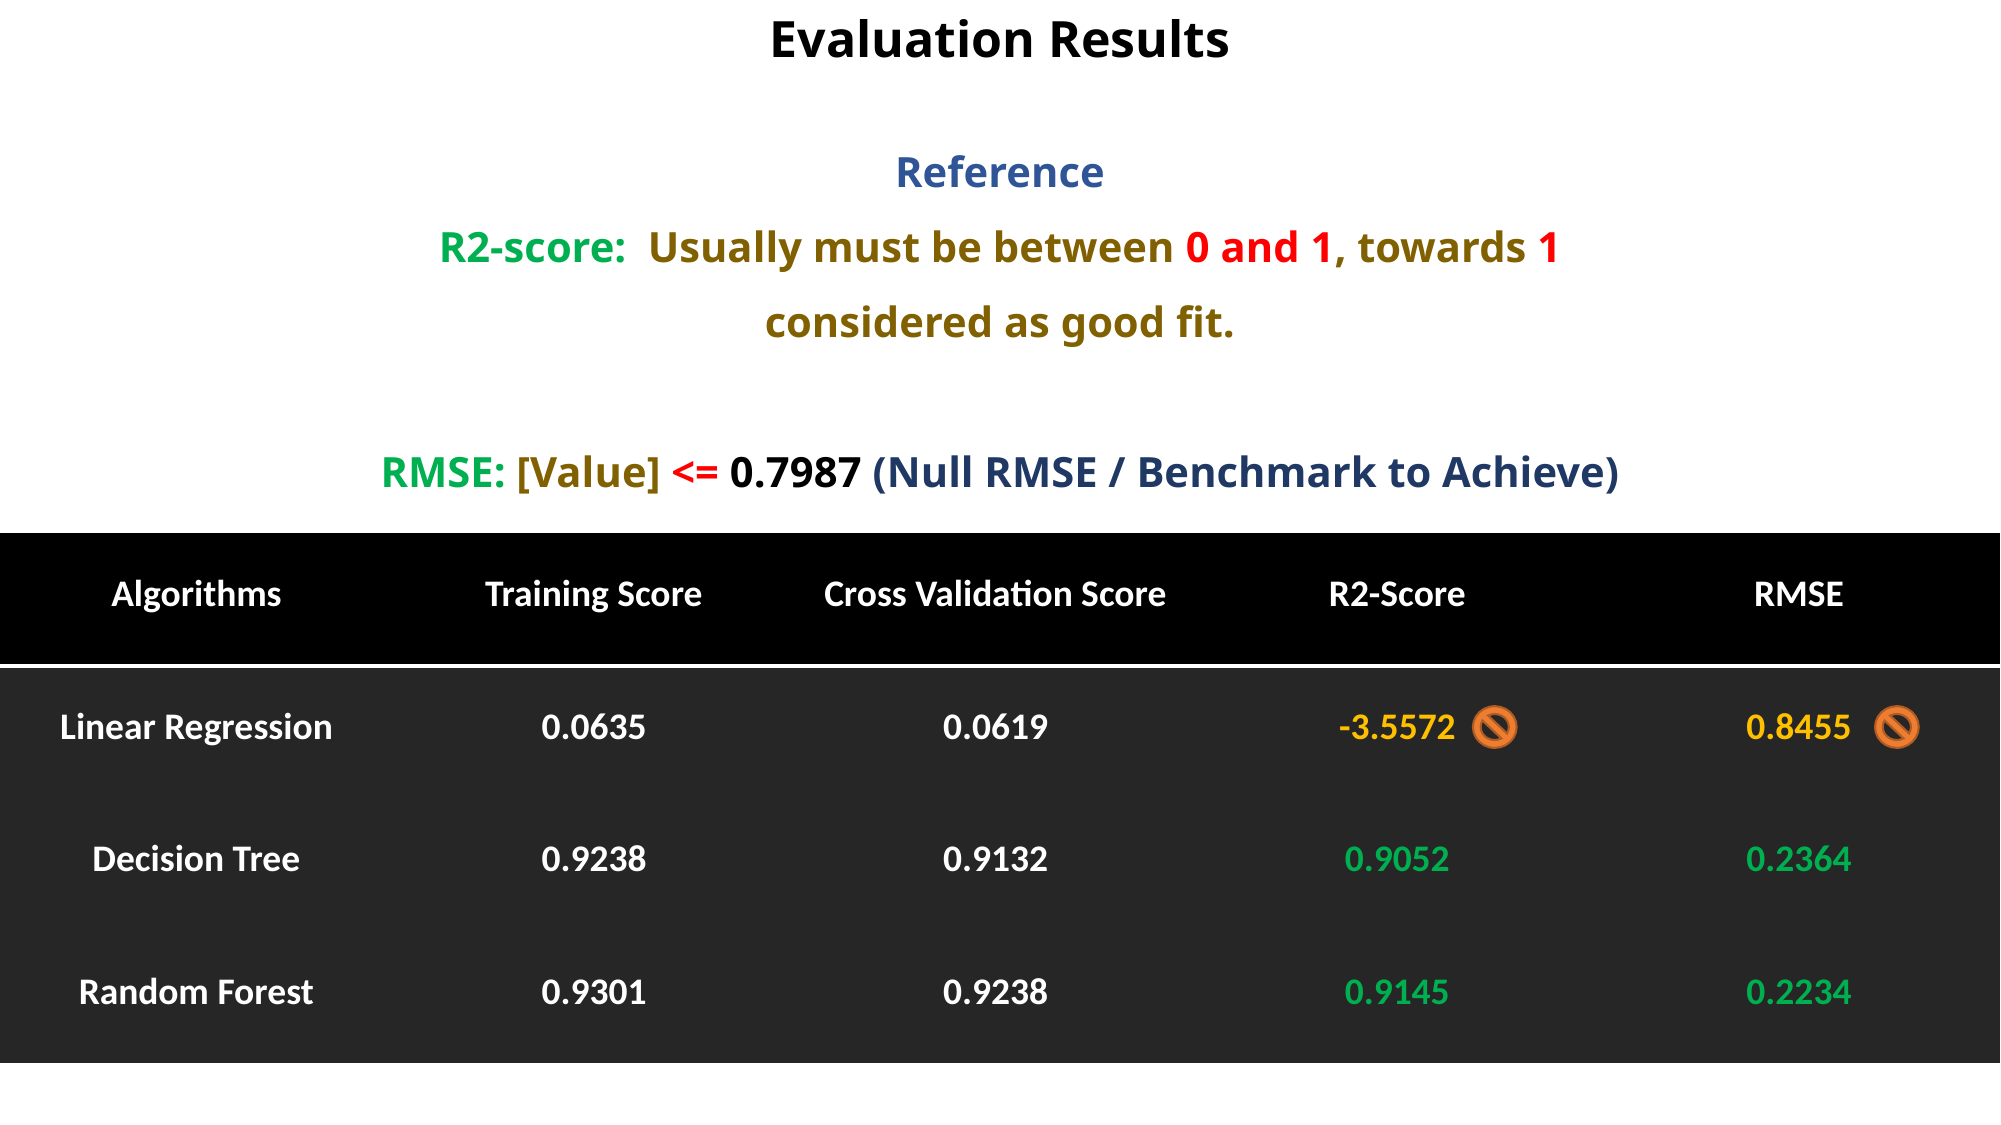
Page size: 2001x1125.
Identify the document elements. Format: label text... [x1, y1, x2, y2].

table_cell 0.9052 [1197, 798, 1598, 931]
table_cell 0.9238 [795, 931, 1197, 1063]
table_cell 0.9132 [795, 798, 1197, 931]
table_header Training Score [393, 533, 795, 664]
table_cell Linear Regression [0, 668, 393, 798]
table_cell Random Forest [0, 931, 393, 1063]
text_box [1873, 705, 1920, 749]
table_cell Decision Tree [0, 798, 393, 931]
table_cell 0.9238 [393, 798, 795, 931]
table_cell 0.0635 [393, 668, 795, 798]
table_cell -3.5572 [1197, 668, 1598, 798]
table_header RMSE [1598, 533, 2000, 664]
table_cell 0.9145 [1197, 931, 1598, 1063]
text_box Evaluation Results [754, 0, 1245, 75]
table_cell 0.2234 [1598, 931, 2000, 1063]
table_cell 0.2364 [1598, 798, 2000, 931]
text_box [1471, 705, 1518, 749]
text_box Reference R2-score: Usually must be between 0 and 1, towards 1 considered as good fit. RMSE: [Value] <= 0.7987 (Null RMSE / Benchmark to Achieve) [338, 113, 1662, 504]
table_header Algorithms [0, 533, 393, 664]
table_cell 0.0619 [795, 668, 1197, 798]
table_cell 0.9301 [393, 931, 795, 1063]
table_header Cross Validation Score [795, 533, 1197, 664]
table_header R2-Score [1197, 533, 1598, 664]
table_cell 0.8455 [1598, 668, 2000, 798]
